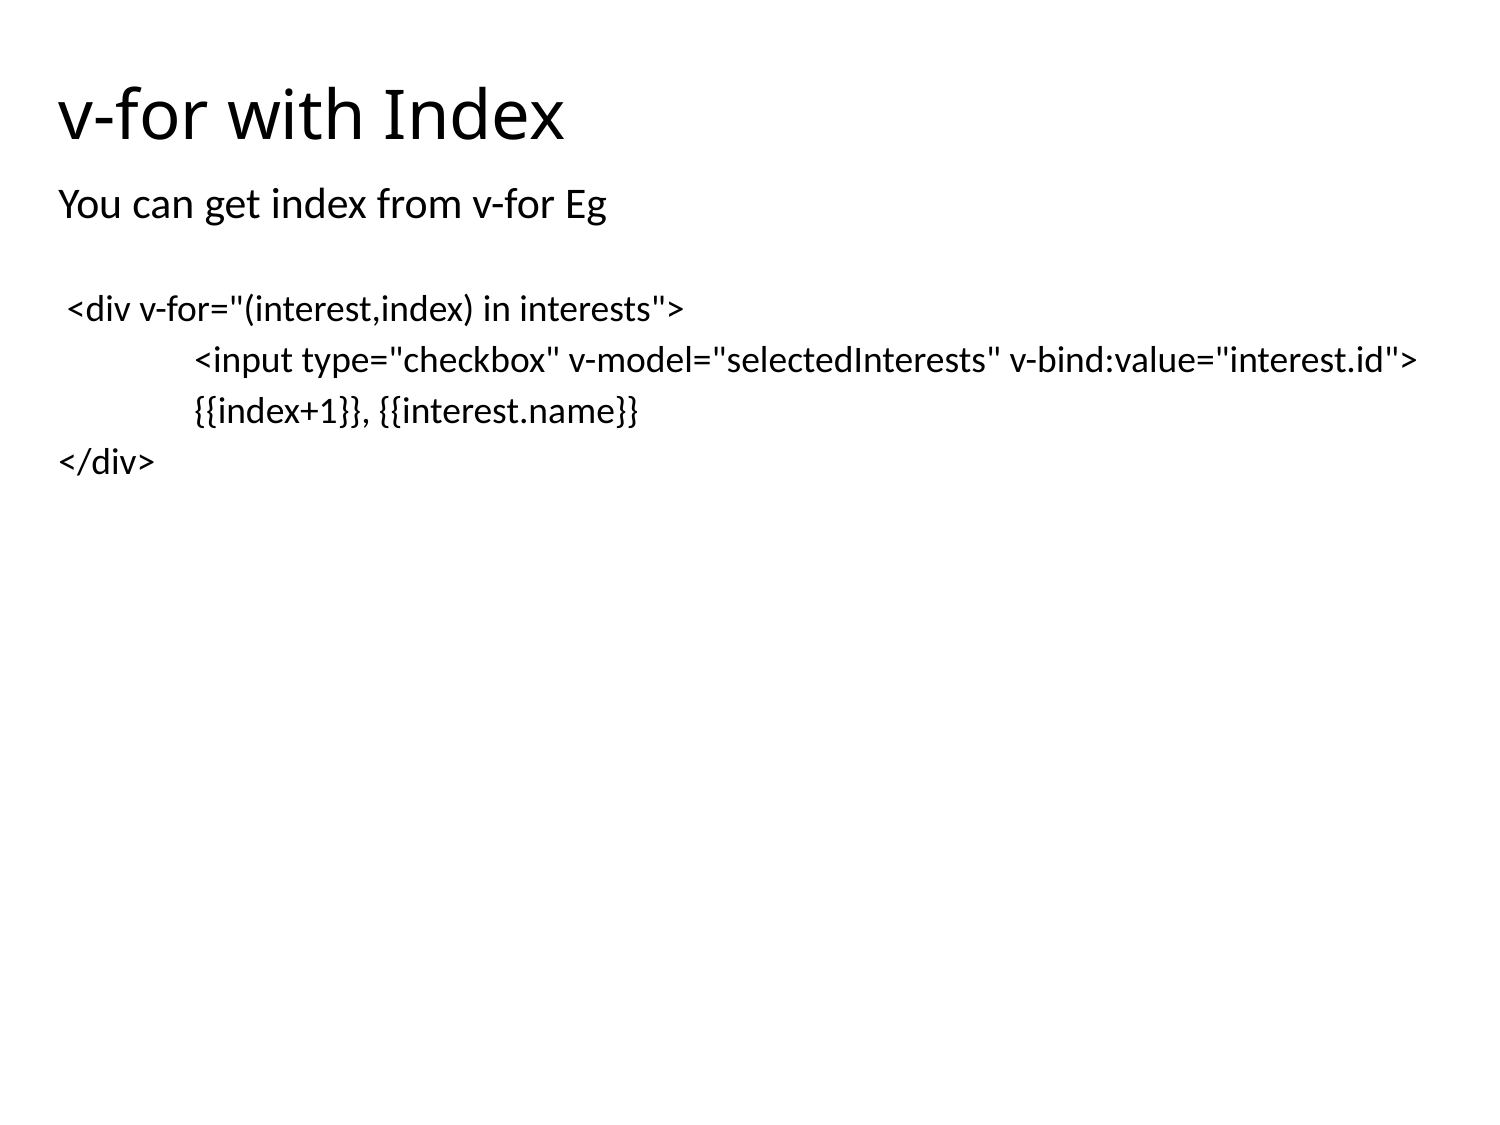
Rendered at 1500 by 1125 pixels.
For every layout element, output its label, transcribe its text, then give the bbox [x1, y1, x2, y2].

list You can get index from v-for Eg <div v-for="(interest,index) in interests"> <input type="checkbox" v-model="selectedInterests" v-bind:value="interest.id"> {{index+1}}, {{interest.name}} </div> [43, 173, 1469, 1114]
title v-for with Index [43, 61, 1349, 173]
